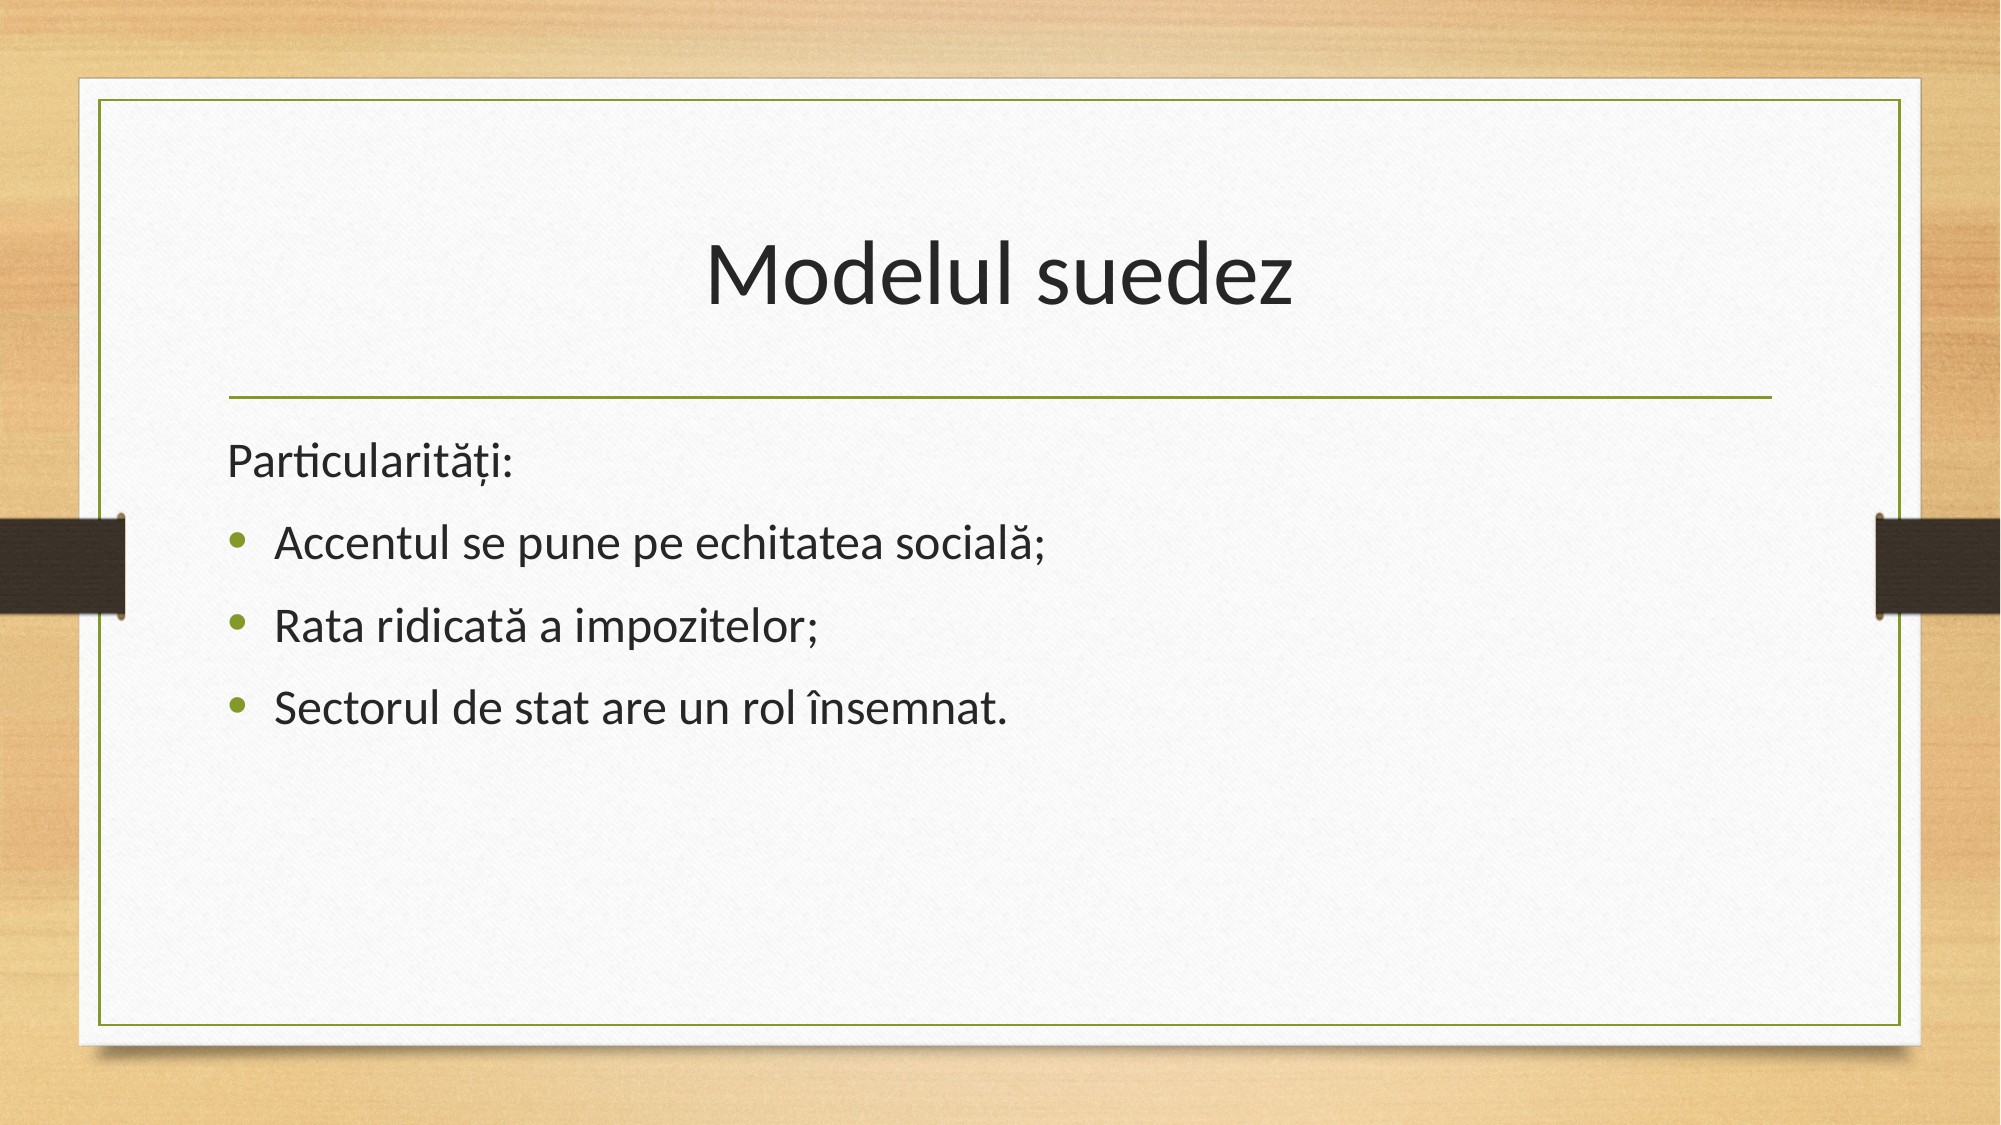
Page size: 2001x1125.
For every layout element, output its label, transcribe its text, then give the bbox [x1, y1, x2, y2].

picture [0, 0, 2001, 1125]
list Particularități: Accentul se pune pe echitatea socială; Rata ridicată a impozitelor; Sectorul de stat are un rol însemnat. [212, 419, 1788, 964]
title Modelul suedez [212, 161, 1788, 375]
